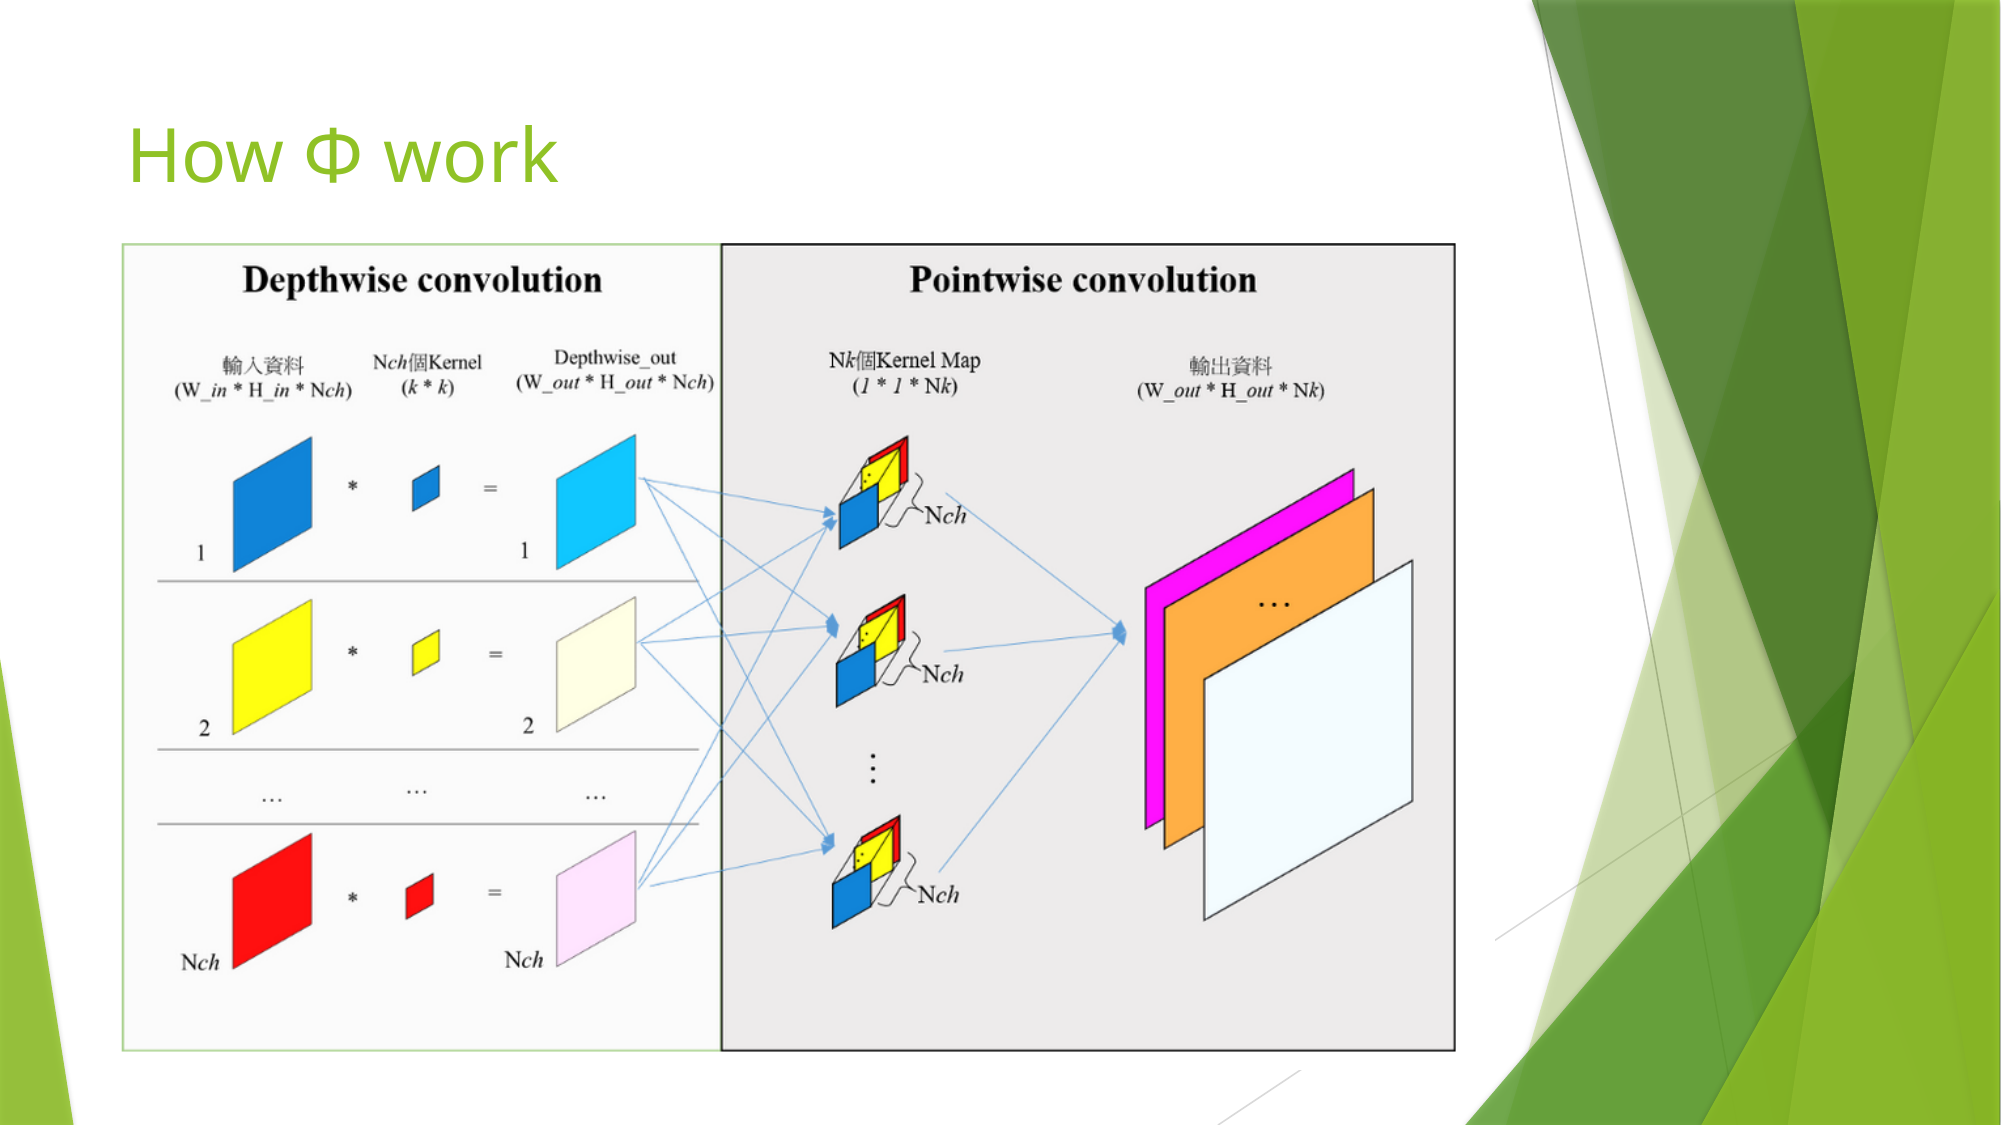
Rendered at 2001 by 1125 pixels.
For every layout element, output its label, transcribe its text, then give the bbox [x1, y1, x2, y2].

title How Φ work [111, 99, 1522, 317]
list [83, 207, 1496, 1071]
